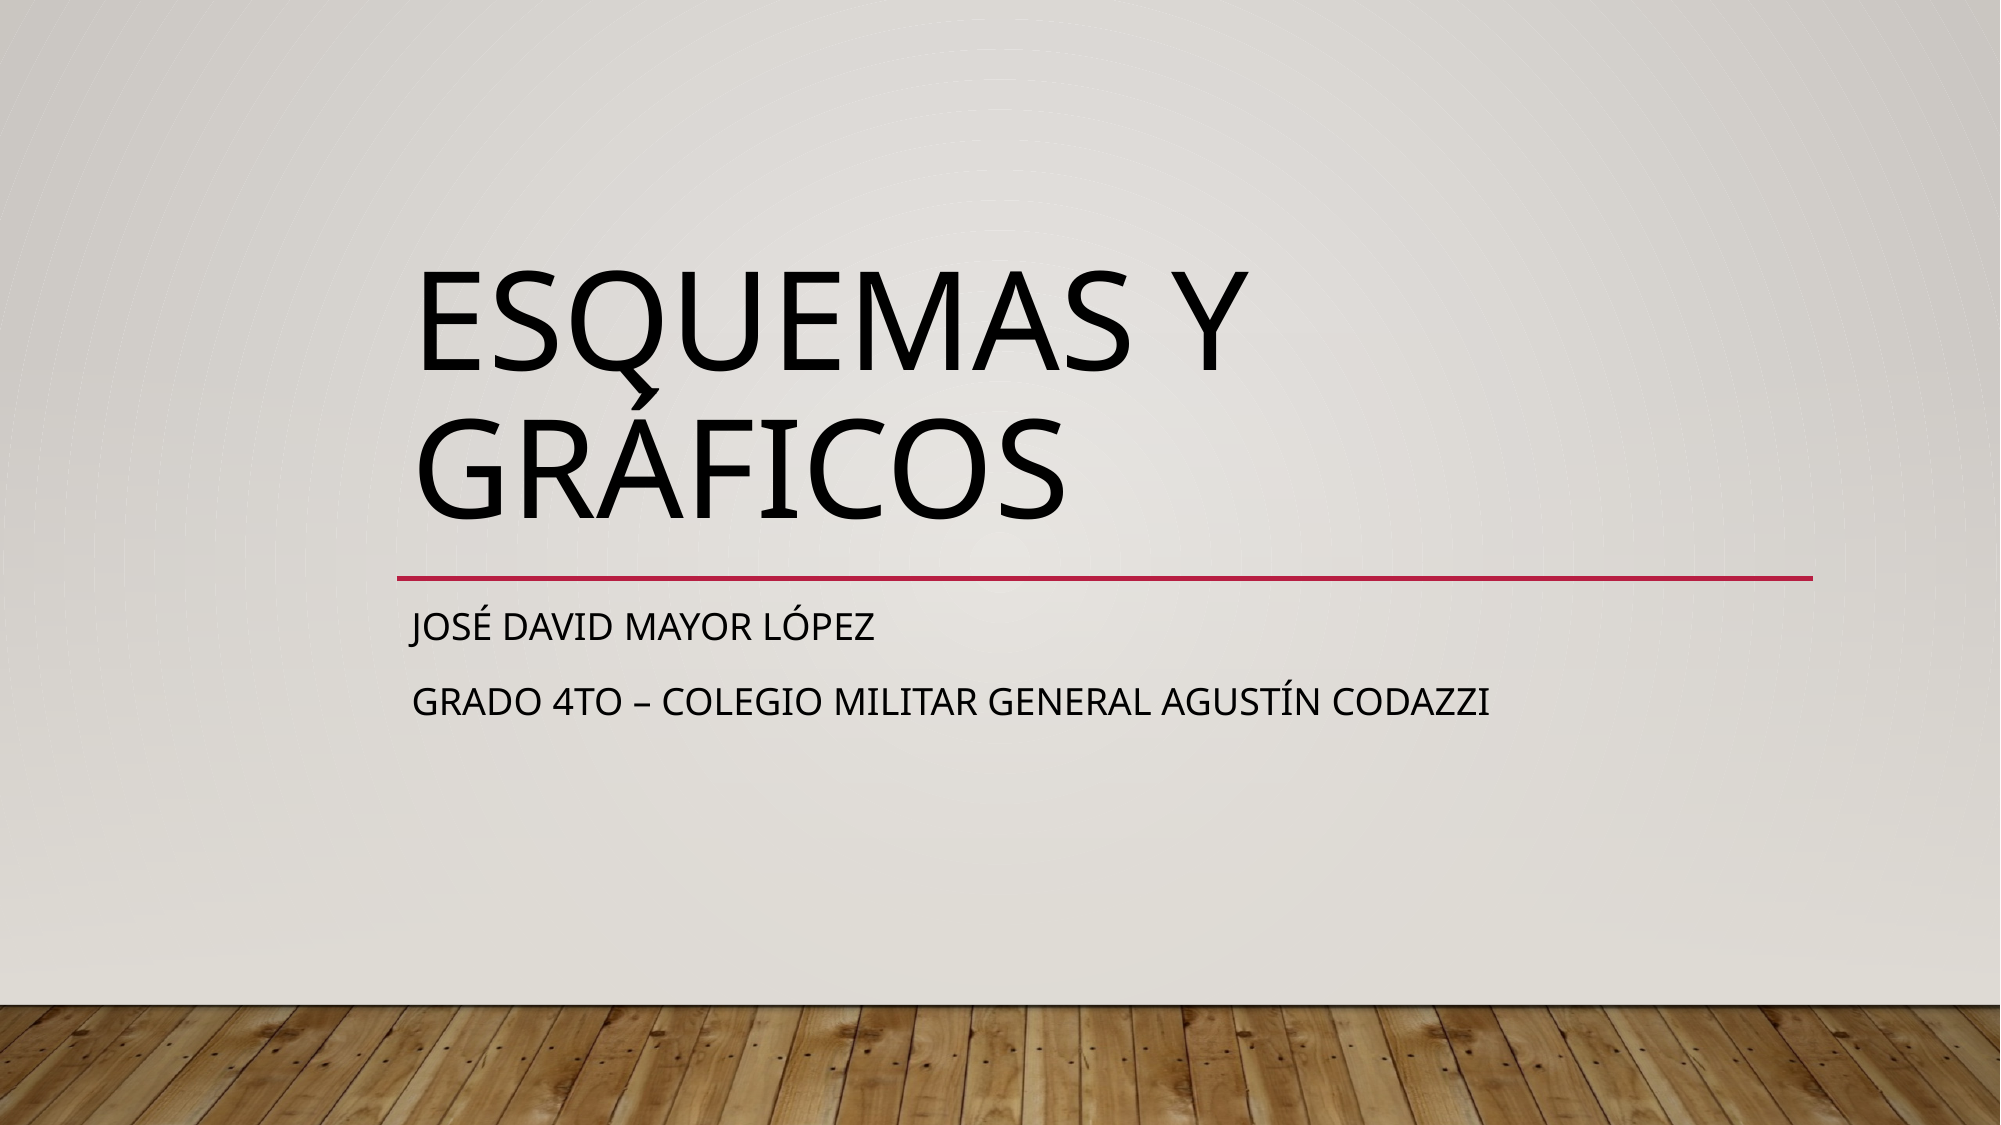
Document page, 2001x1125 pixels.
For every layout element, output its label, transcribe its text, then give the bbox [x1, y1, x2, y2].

picture [0, 1005, 2000, 1125]
subtitle José David mayor López Grado 4to – Colegio Militar General Agustín Codazzi [396, 579, 1814, 740]
title Esquemas y gráficos [396, 131, 1814, 549]
